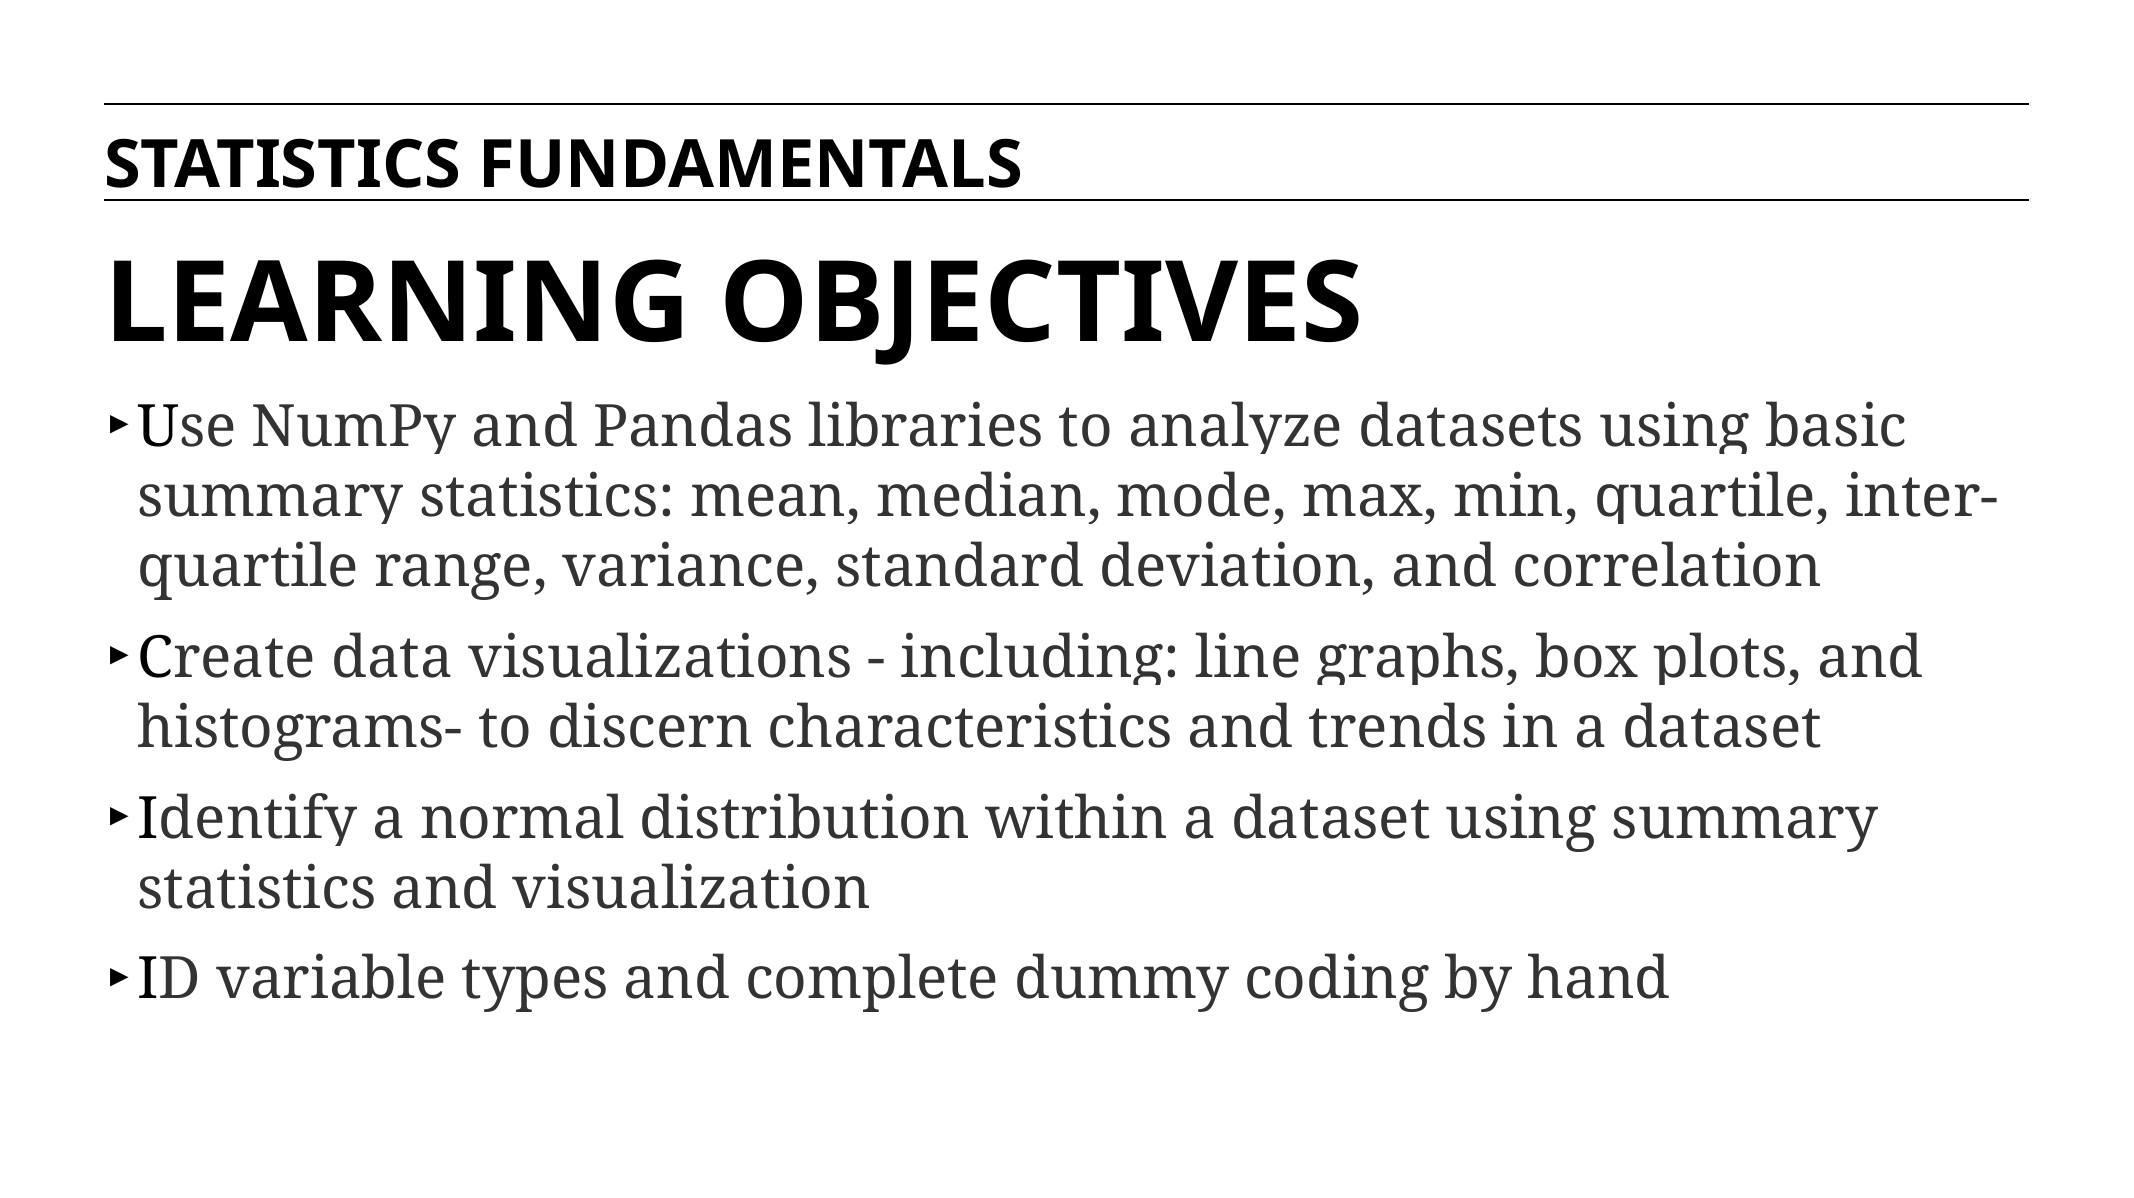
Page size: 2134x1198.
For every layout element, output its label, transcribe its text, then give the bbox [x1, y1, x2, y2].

text_box STATISTICS FUNDAMENTALS [104, 120, 2030, 192]
list Use NumPy and Pandas libraries to analyze datasets using basic summary statistics: mean, median, mode, max, min, quartile, inter-quartile range, variance, standard deviation, and correlation Create data visualizations - including: line graphs, box plots, and histograms- to discern characteristics and trends in a dataset Identify a normal distribution within a dataset using summary statistics and visualization ID variable types and complete dummy coding by hand [104, 359, 2030, 944]
title LEARNING OBJECTIVES [103, 241, 2030, 359]
